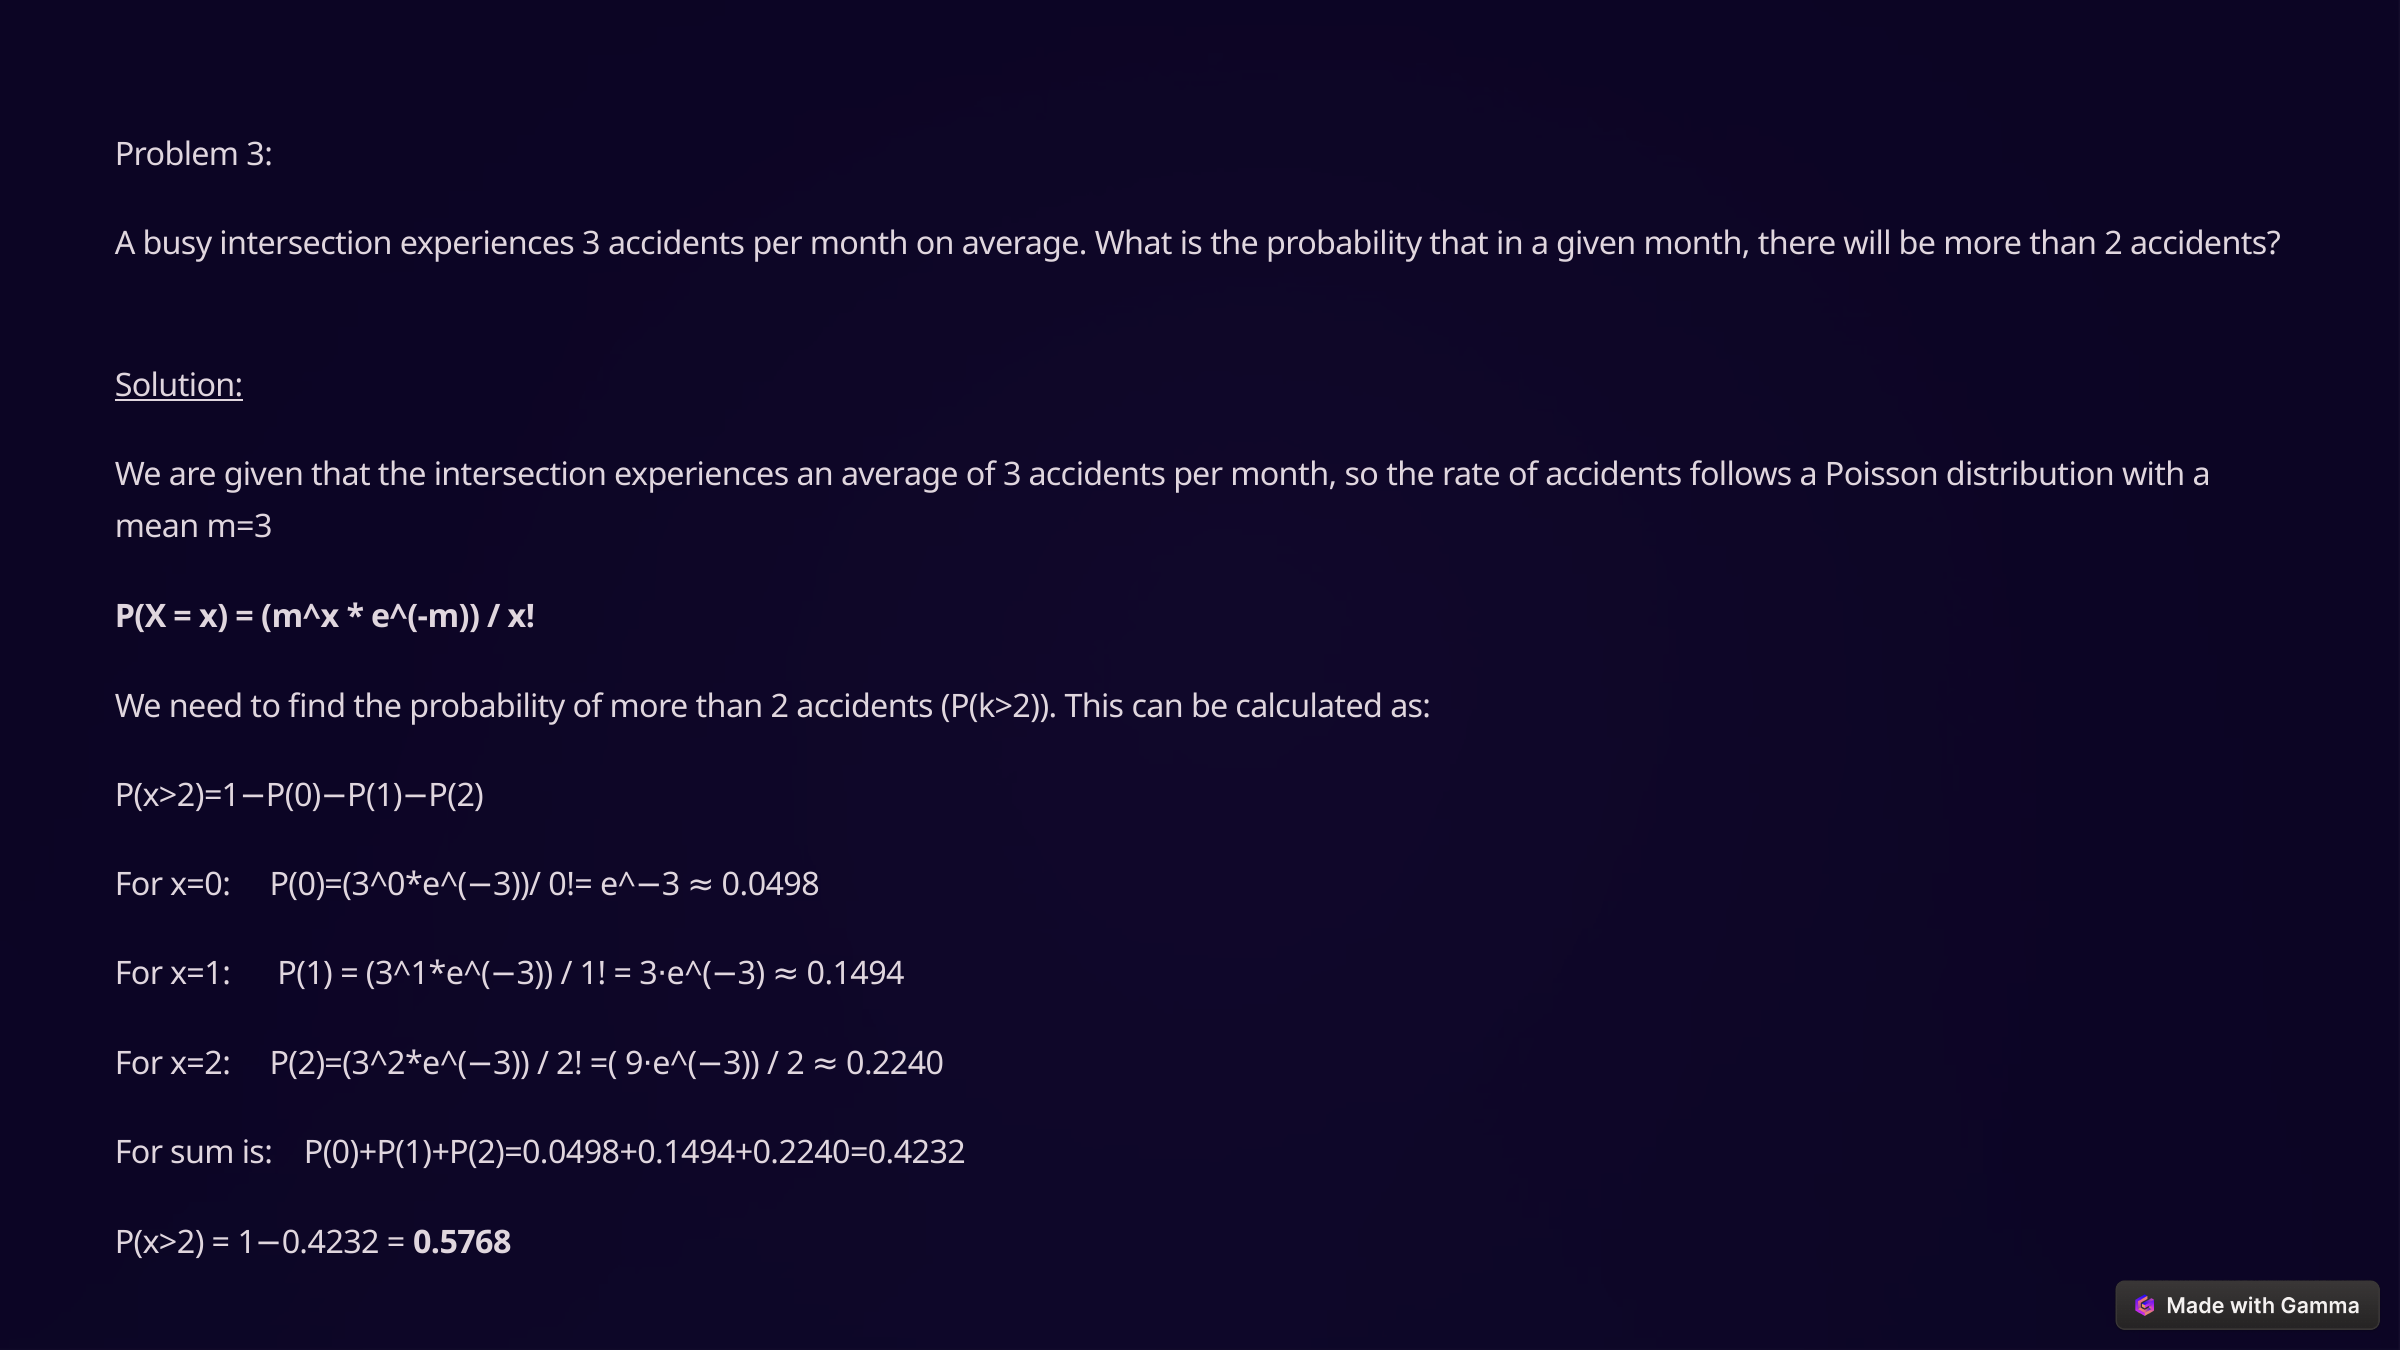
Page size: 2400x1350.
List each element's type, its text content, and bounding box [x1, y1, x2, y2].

text_box P(x>2)=1−P(0)−P(1)−P(2) [114, 760, 2286, 814]
picture [2106, 1271, 2389, 1339]
text_box For x=0: P(0)=(3^0*e^(−3))/ 0!= e^−3 ≈ 0.0498 [114, 850, 2286, 903]
text_box For sum is: P(0)+P(1)+P(2)=0.0498+0.1494+0.2240=0.4232 [114, 1118, 2286, 1171]
text_box For x=1: P(1) = (3^1*e^(−3)) / 1! = 3⋅e^(−3) ≈ 0.1494 [114, 939, 2286, 992]
text_box Solution: [114, 350, 2286, 404]
text_box A busy intersection experiences 3 accidents per month on average. What is the probability that in a given month, there will be more than 2 accidents? [114, 209, 2286, 314]
text_box P(X = x) = (m^x * e^(-m)) / x! [114, 581, 2286, 635]
text_box Problem 3: [114, 119, 2286, 173]
text_box We are given that the intersection experiences an average of 3 accidents per month, so the rate of accidents follows a Poisson distribution with a mean m=3 [114, 440, 2286, 546]
text_box We need to find the probability of more than 2 accidents (P(k>2)). This can be calculated as: [114, 671, 2286, 724]
text_box P(x>2) = 1−0.4232 = 0.5768 [114, 1207, 2286, 1260]
text_box For x=2: P(2)=(3^2*e^(−3)) / 2! =( 9⋅e^(−3)) / 2 ≈ 0.2240 [114, 1028, 2286, 1082]
